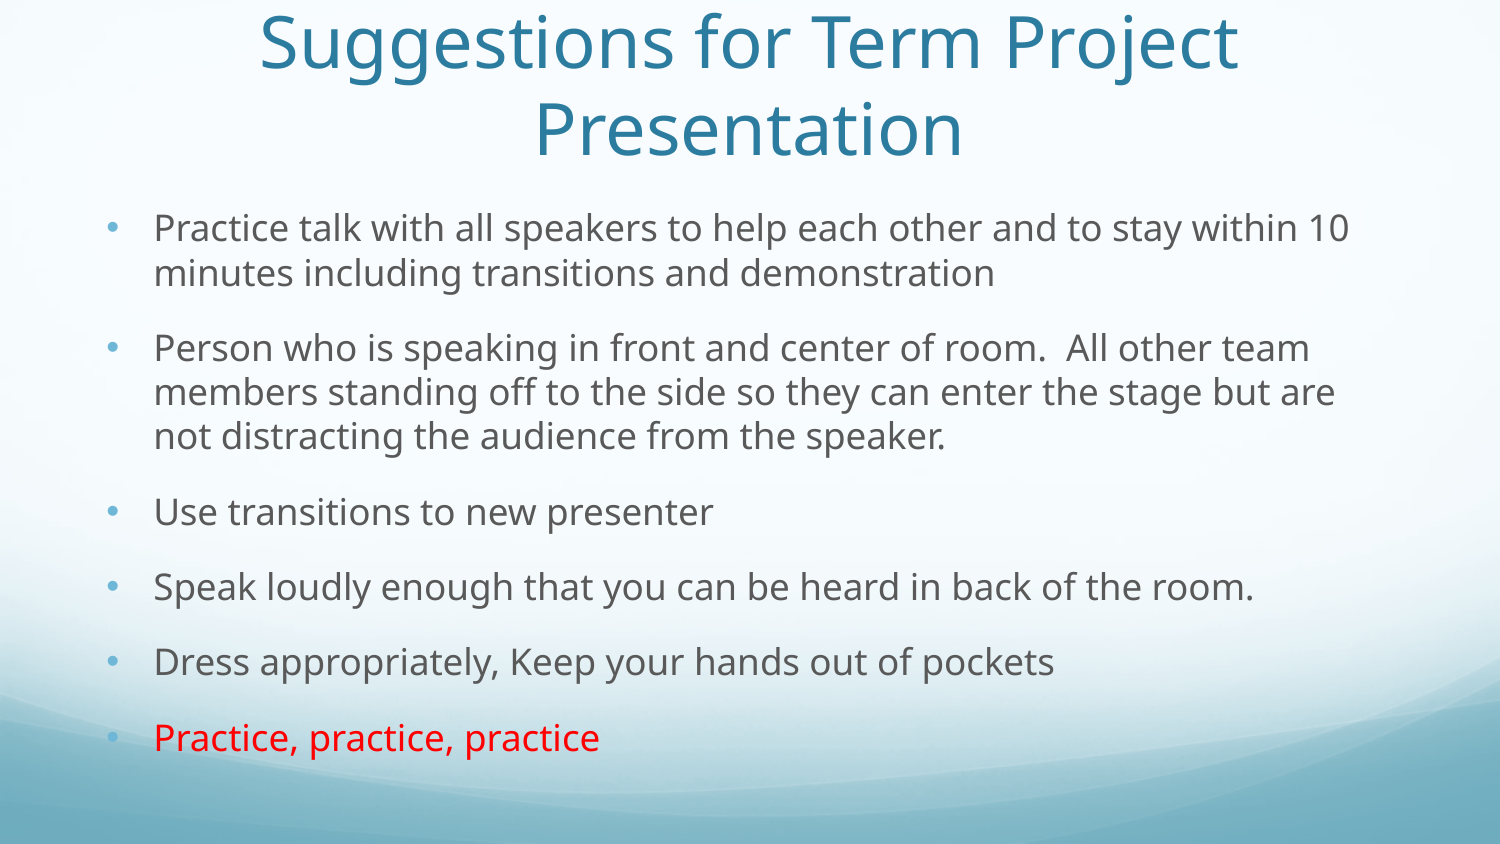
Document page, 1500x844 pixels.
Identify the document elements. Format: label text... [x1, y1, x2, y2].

title Suggestions for Term Project Presentation [90, 13, 1410, 178]
list Practice talk with all speakers to help each other and to stay within 10 minutes including transitions and demonstration Person who is speaking in front and center of room. All other team members standing off to the side so they can enter the stage but are not distracting the audience from the speaker. Use transitions to new presenter Speak loudly enough that you can be heard in back of the room. Dress appropriately, Keep your hands out of pockets Practice, practice, practice [90, 196, 1410, 732]
picture [0, 0, 1500, 844]
